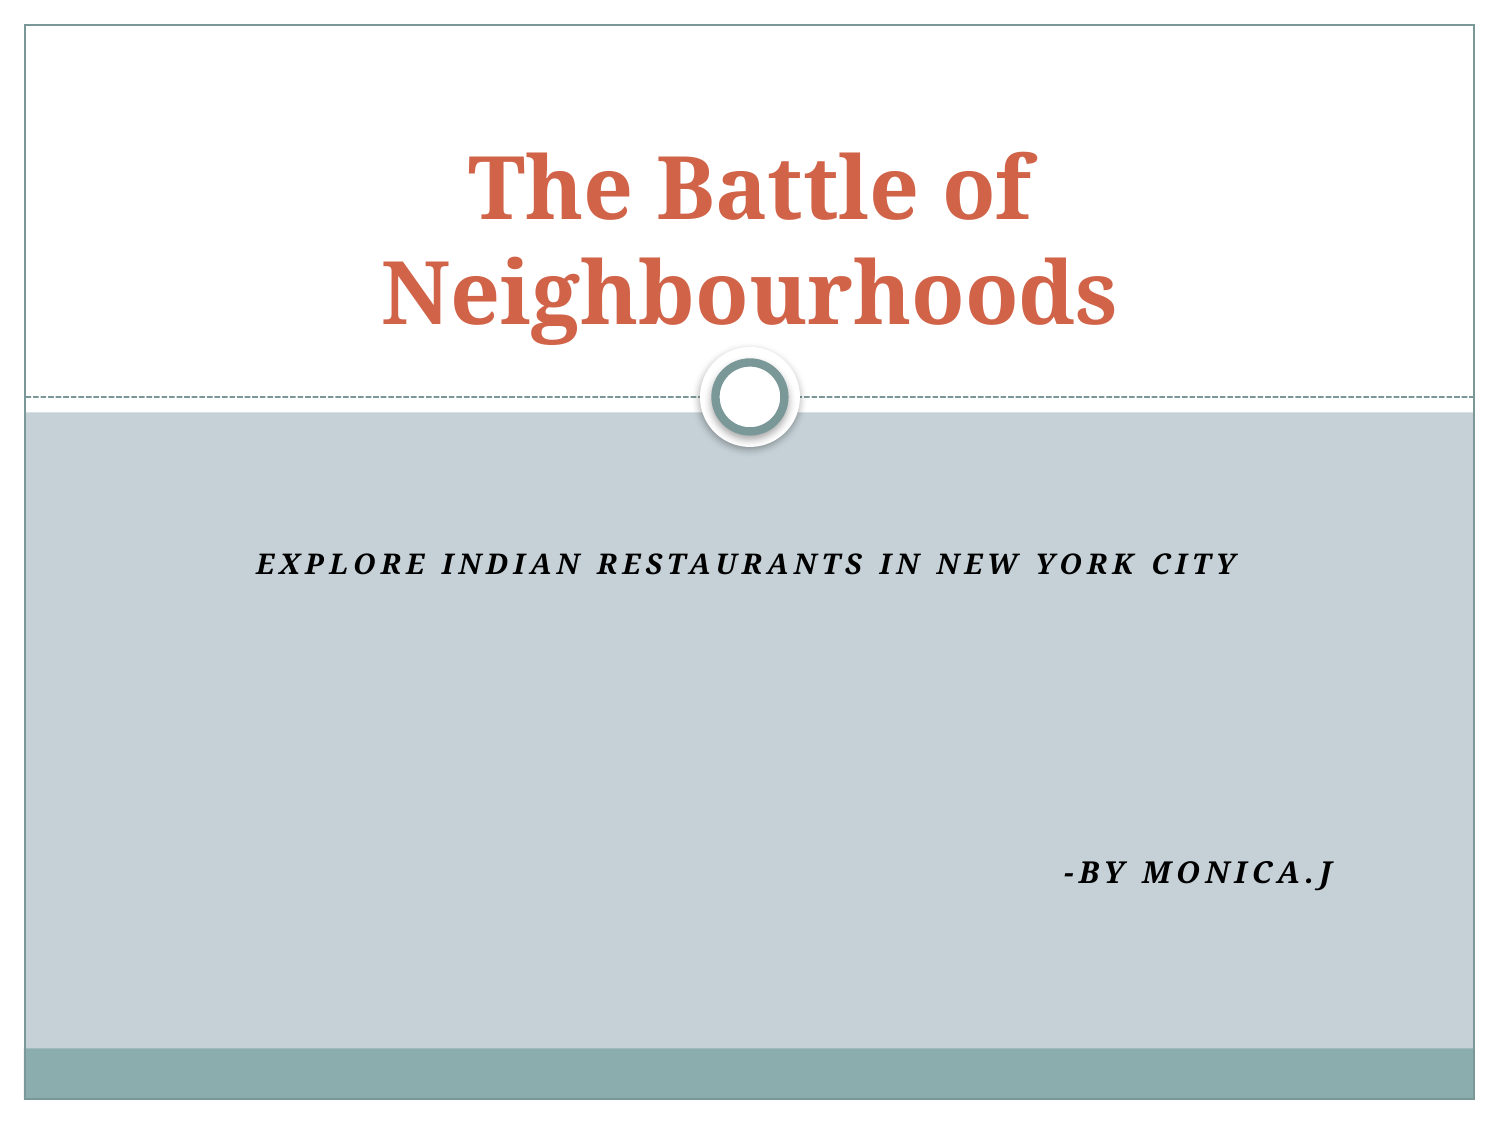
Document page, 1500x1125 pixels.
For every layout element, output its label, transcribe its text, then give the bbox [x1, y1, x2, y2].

text_box -By monica.J [76, 845, 1445, 976]
title The Battle of Neighbourhoods [112, 62, 1388, 350]
subtitle Explore Indian restaurants in New York City [112, 538, 1382, 669]
